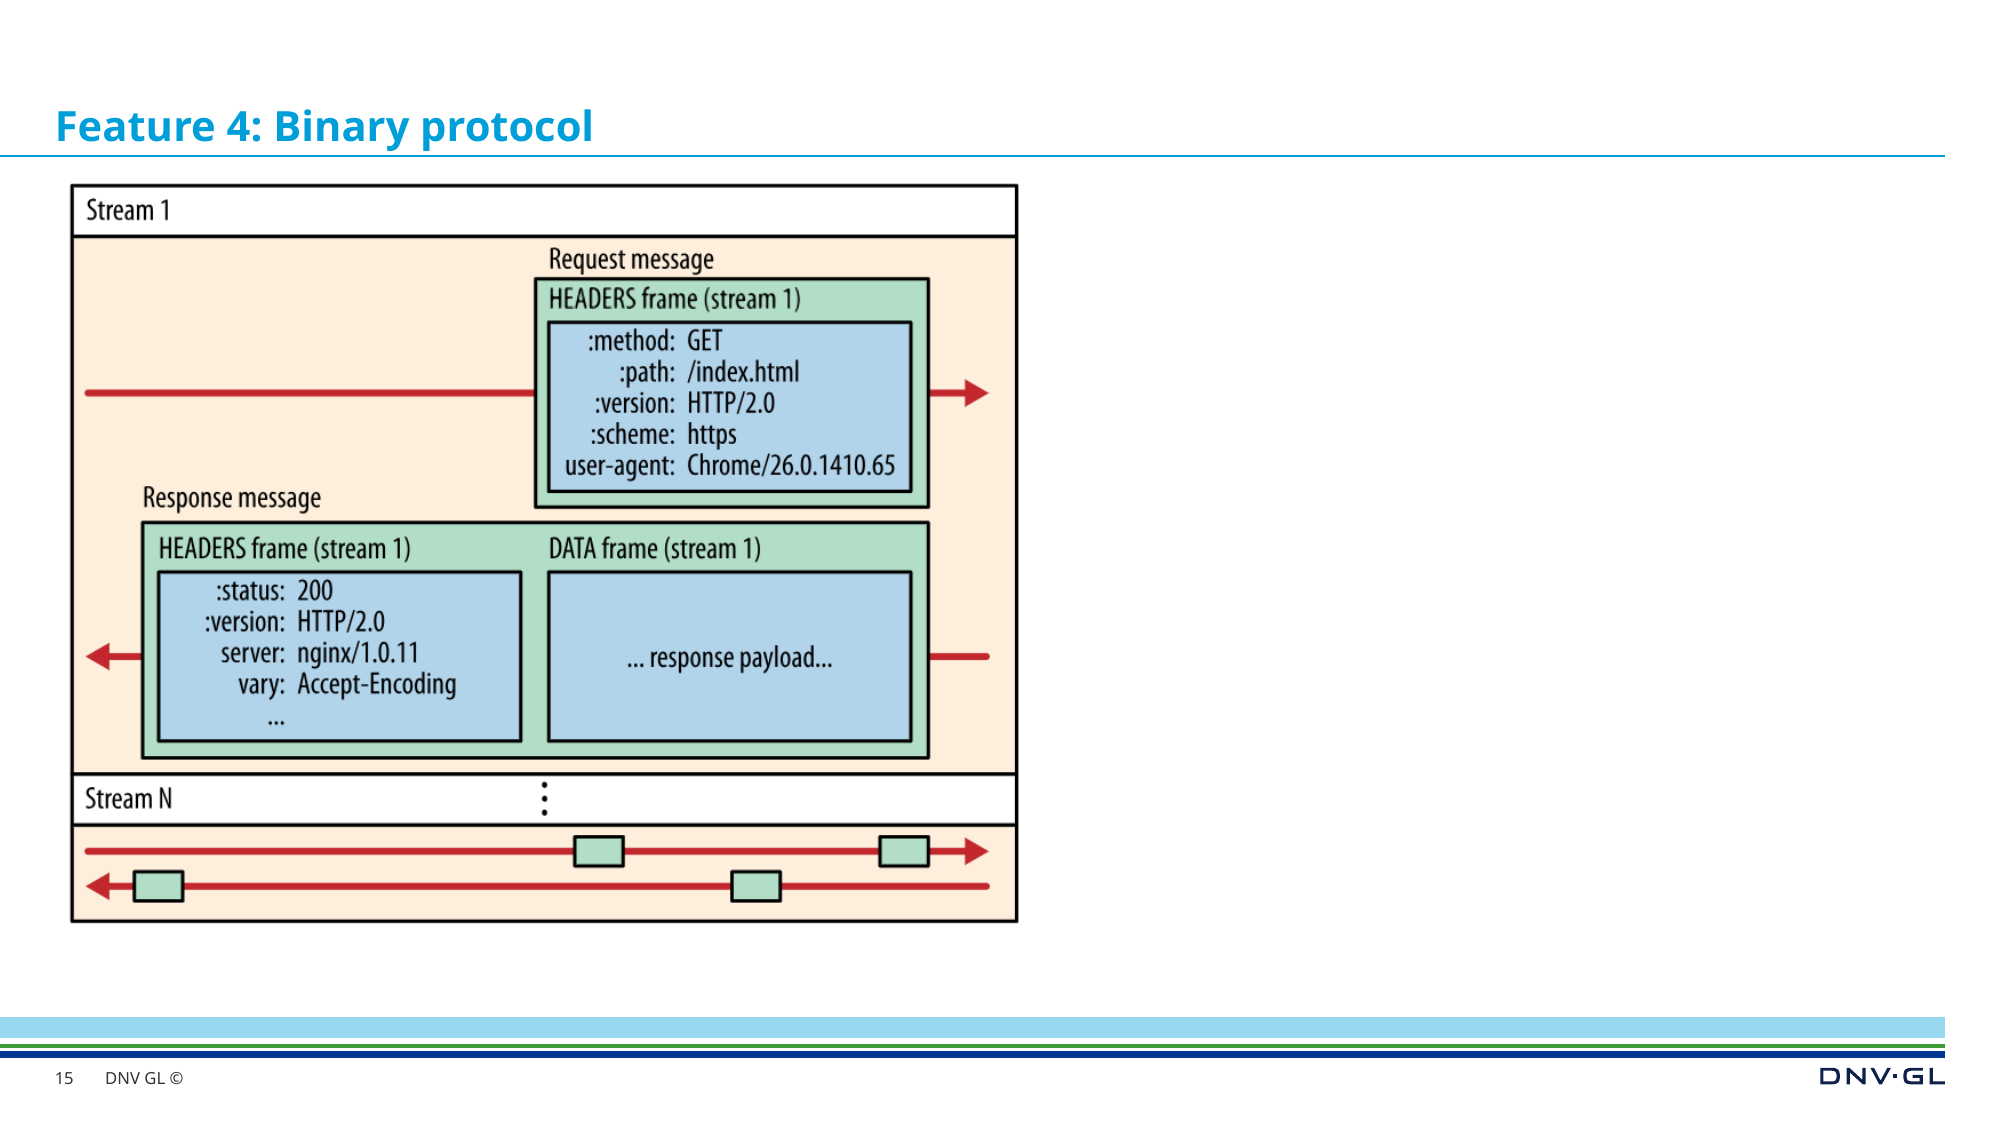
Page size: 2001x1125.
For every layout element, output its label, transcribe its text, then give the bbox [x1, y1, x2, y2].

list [56, 174, 1031, 938]
slide_number 15 [54, 1067, 101, 1098]
title Feature 4: Binary protocol [54, 39, 1945, 150]
